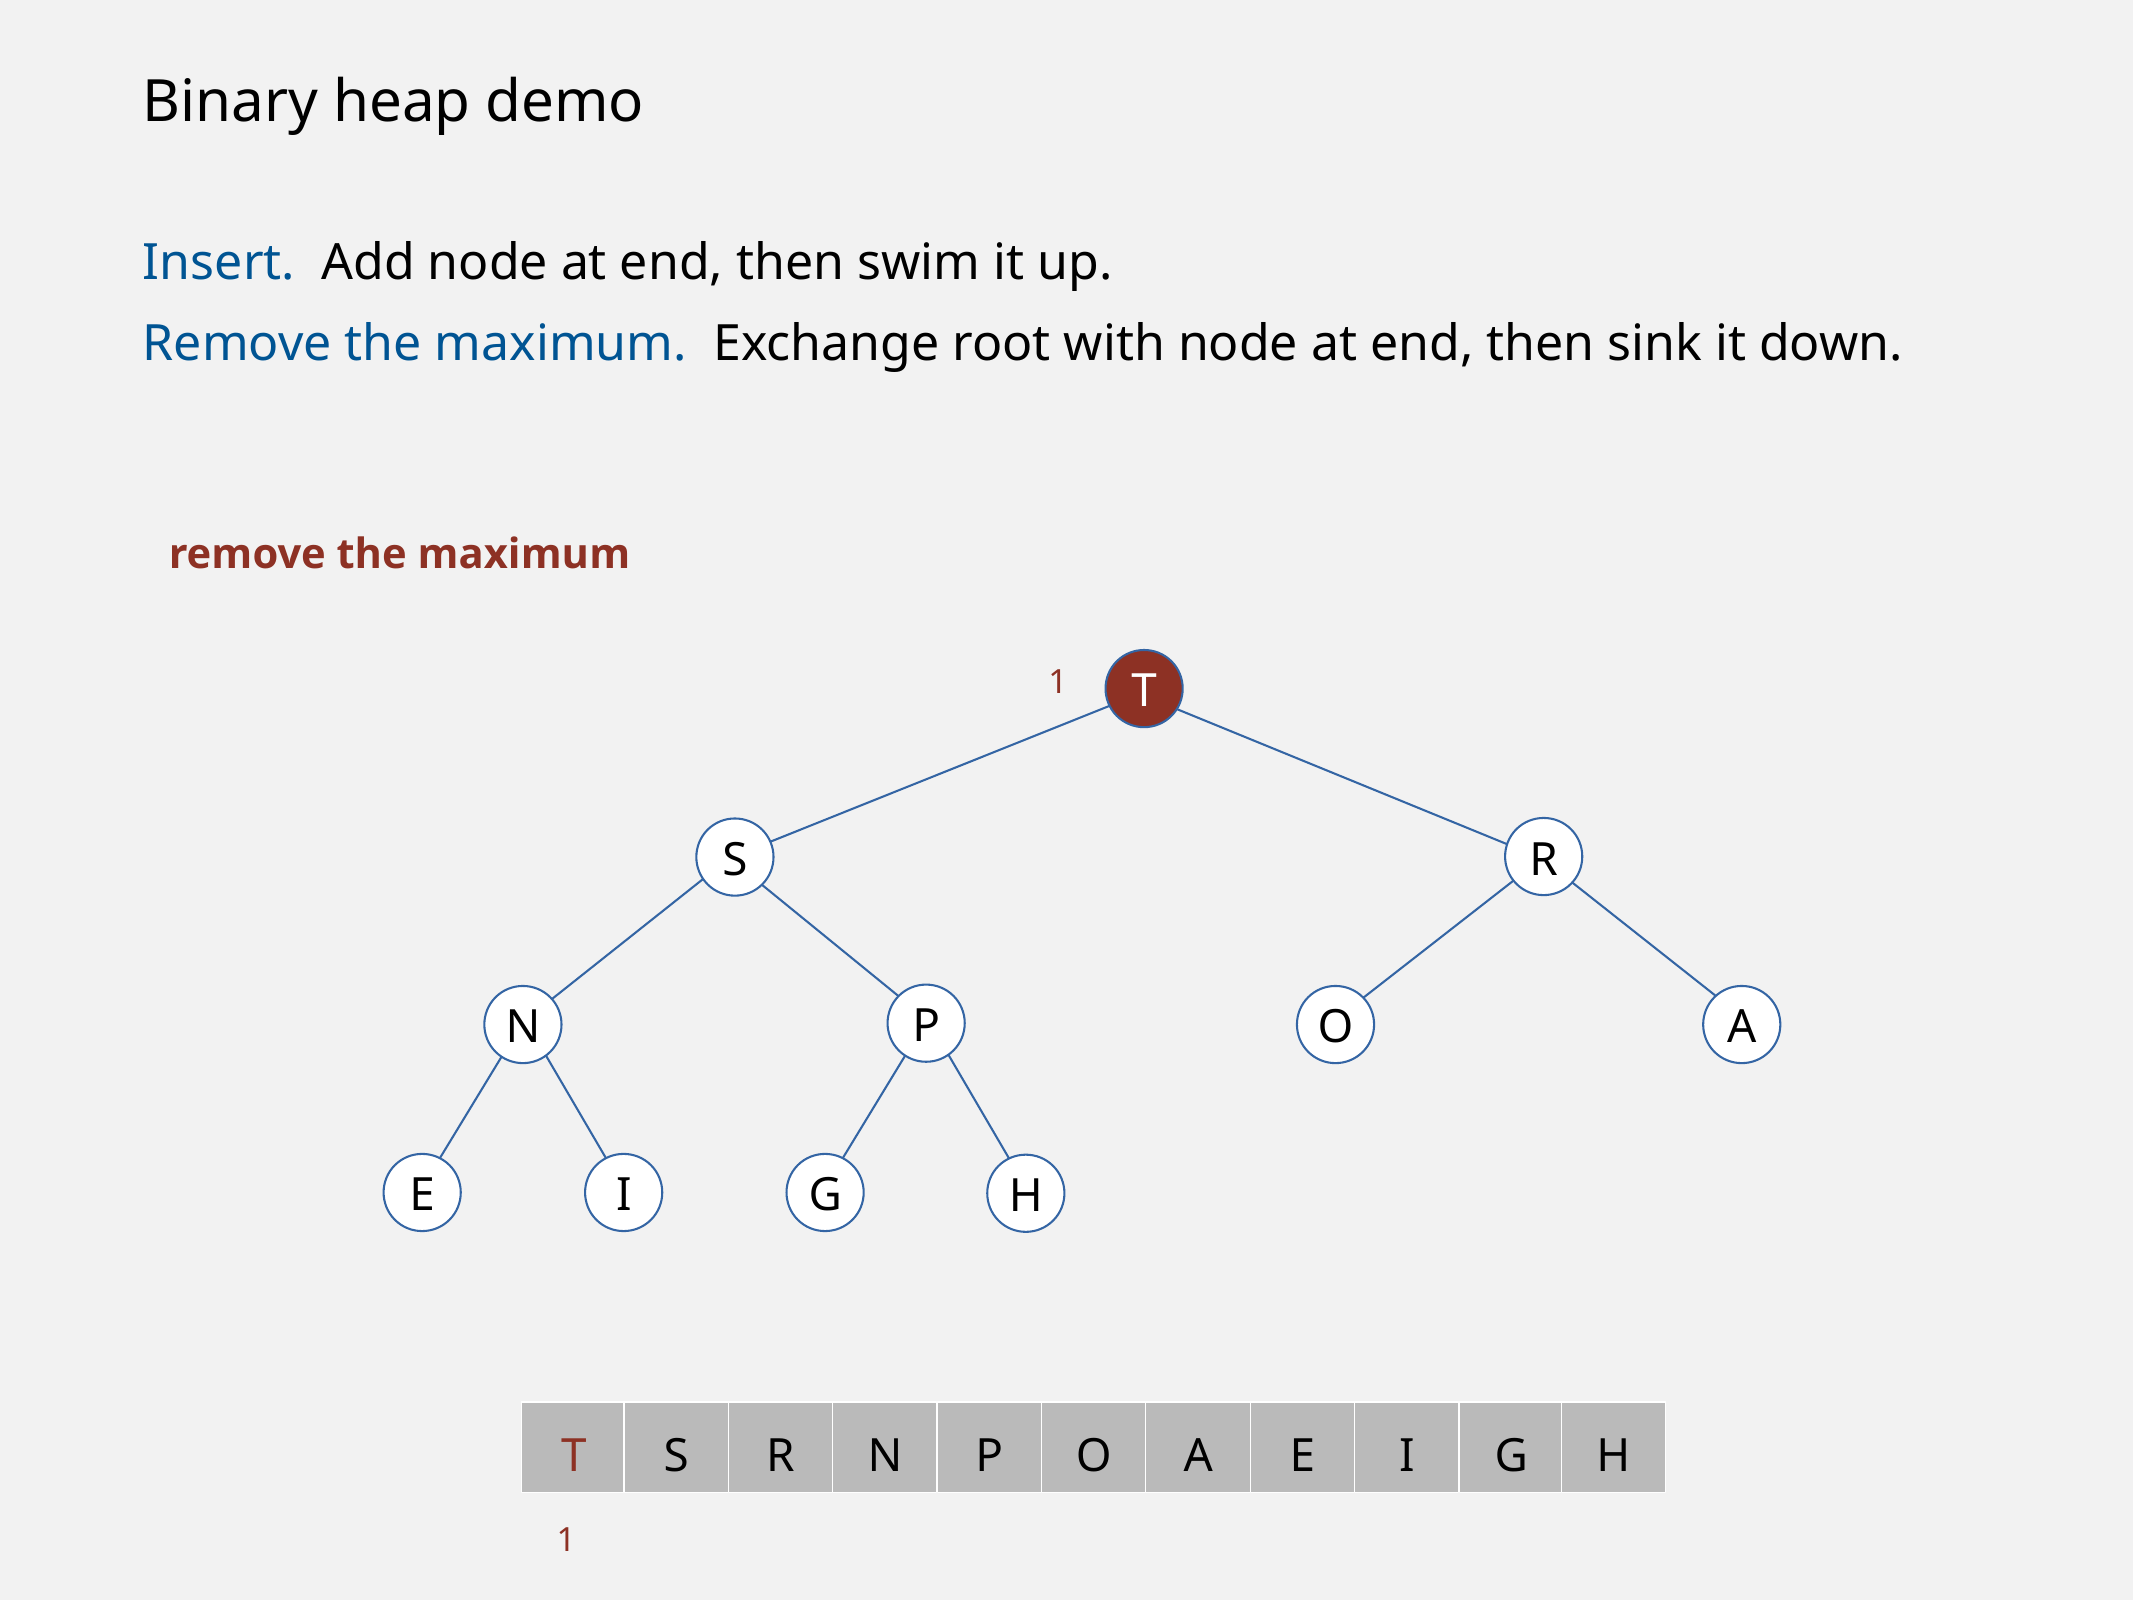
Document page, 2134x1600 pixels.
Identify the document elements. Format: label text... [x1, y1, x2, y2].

text_box P [887, 984, 965, 1062]
text_box remove the maximum [159, 527, 641, 578]
text_box I [585, 1153, 663, 1232]
text_box 1 [1038, 660, 1078, 701]
text_box N [484, 985, 562, 1064]
text_box T [1105, 649, 1183, 728]
text_box H [987, 1154, 1065, 1232]
text_box E [383, 1153, 461, 1232]
title Binary heap demo [132, 0, 2001, 134]
text_box S [696, 818, 774, 896]
list Insert. Add node at end, then swim it up. Remove the maximum. Exchange root with node at end, then sink it down. [132, 207, 2001, 1543]
text_box O [1296, 985, 1375, 1064]
text_box R [1505, 817, 1583, 896]
text_box G [786, 1153, 864, 1232]
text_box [521, 1401, 1666, 1494]
text_box A [1703, 985, 1781, 1064]
text_box 1 [547, 1499, 586, 1558]
